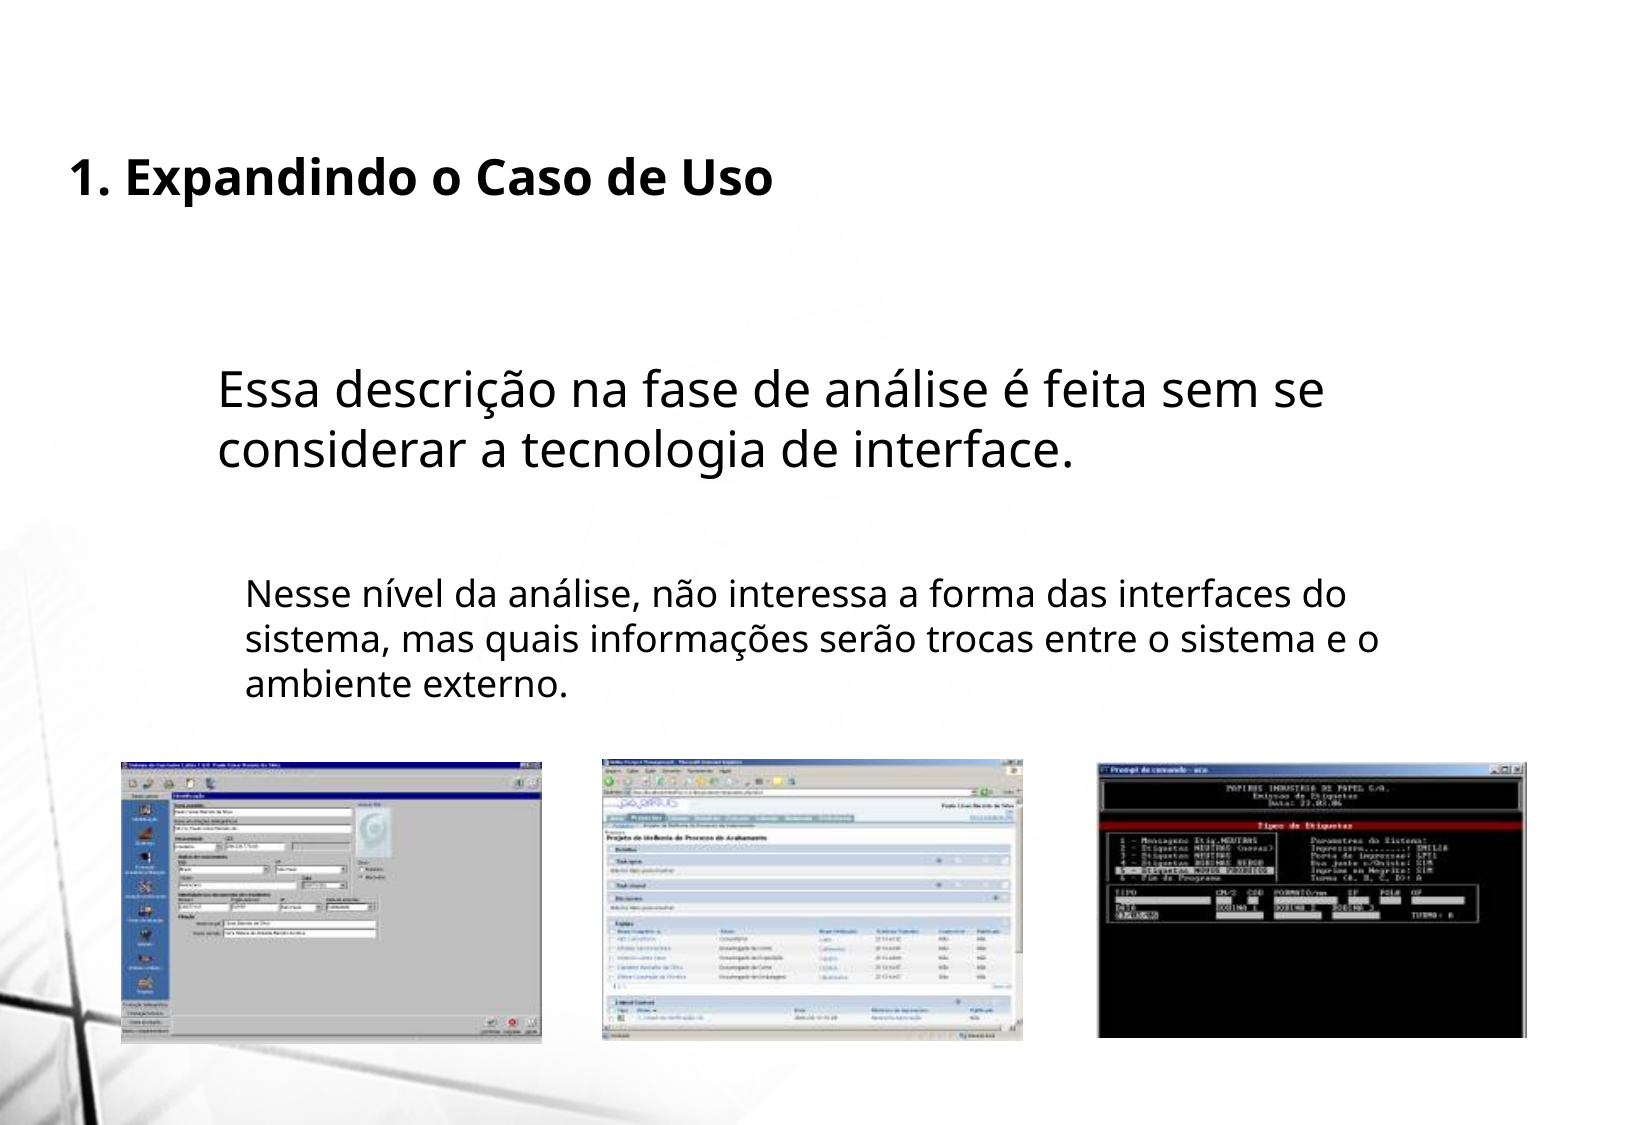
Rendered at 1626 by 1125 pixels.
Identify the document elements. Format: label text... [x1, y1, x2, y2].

text_box Essa descrição na fase de análise é feita sem se considerar a tecnologia de interface. [203, 349, 1490, 486]
picture [0, 0, 1626, 1125]
text_box Nesse nível da análise, não interessa a forma das interfaces do sistema, mas quais informações serão trocas entre o sistema e o ambiente externo. [230, 562, 1476, 713]
text_box 1. Expandindo o Caso de Uso [54, 137, 1138, 213]
